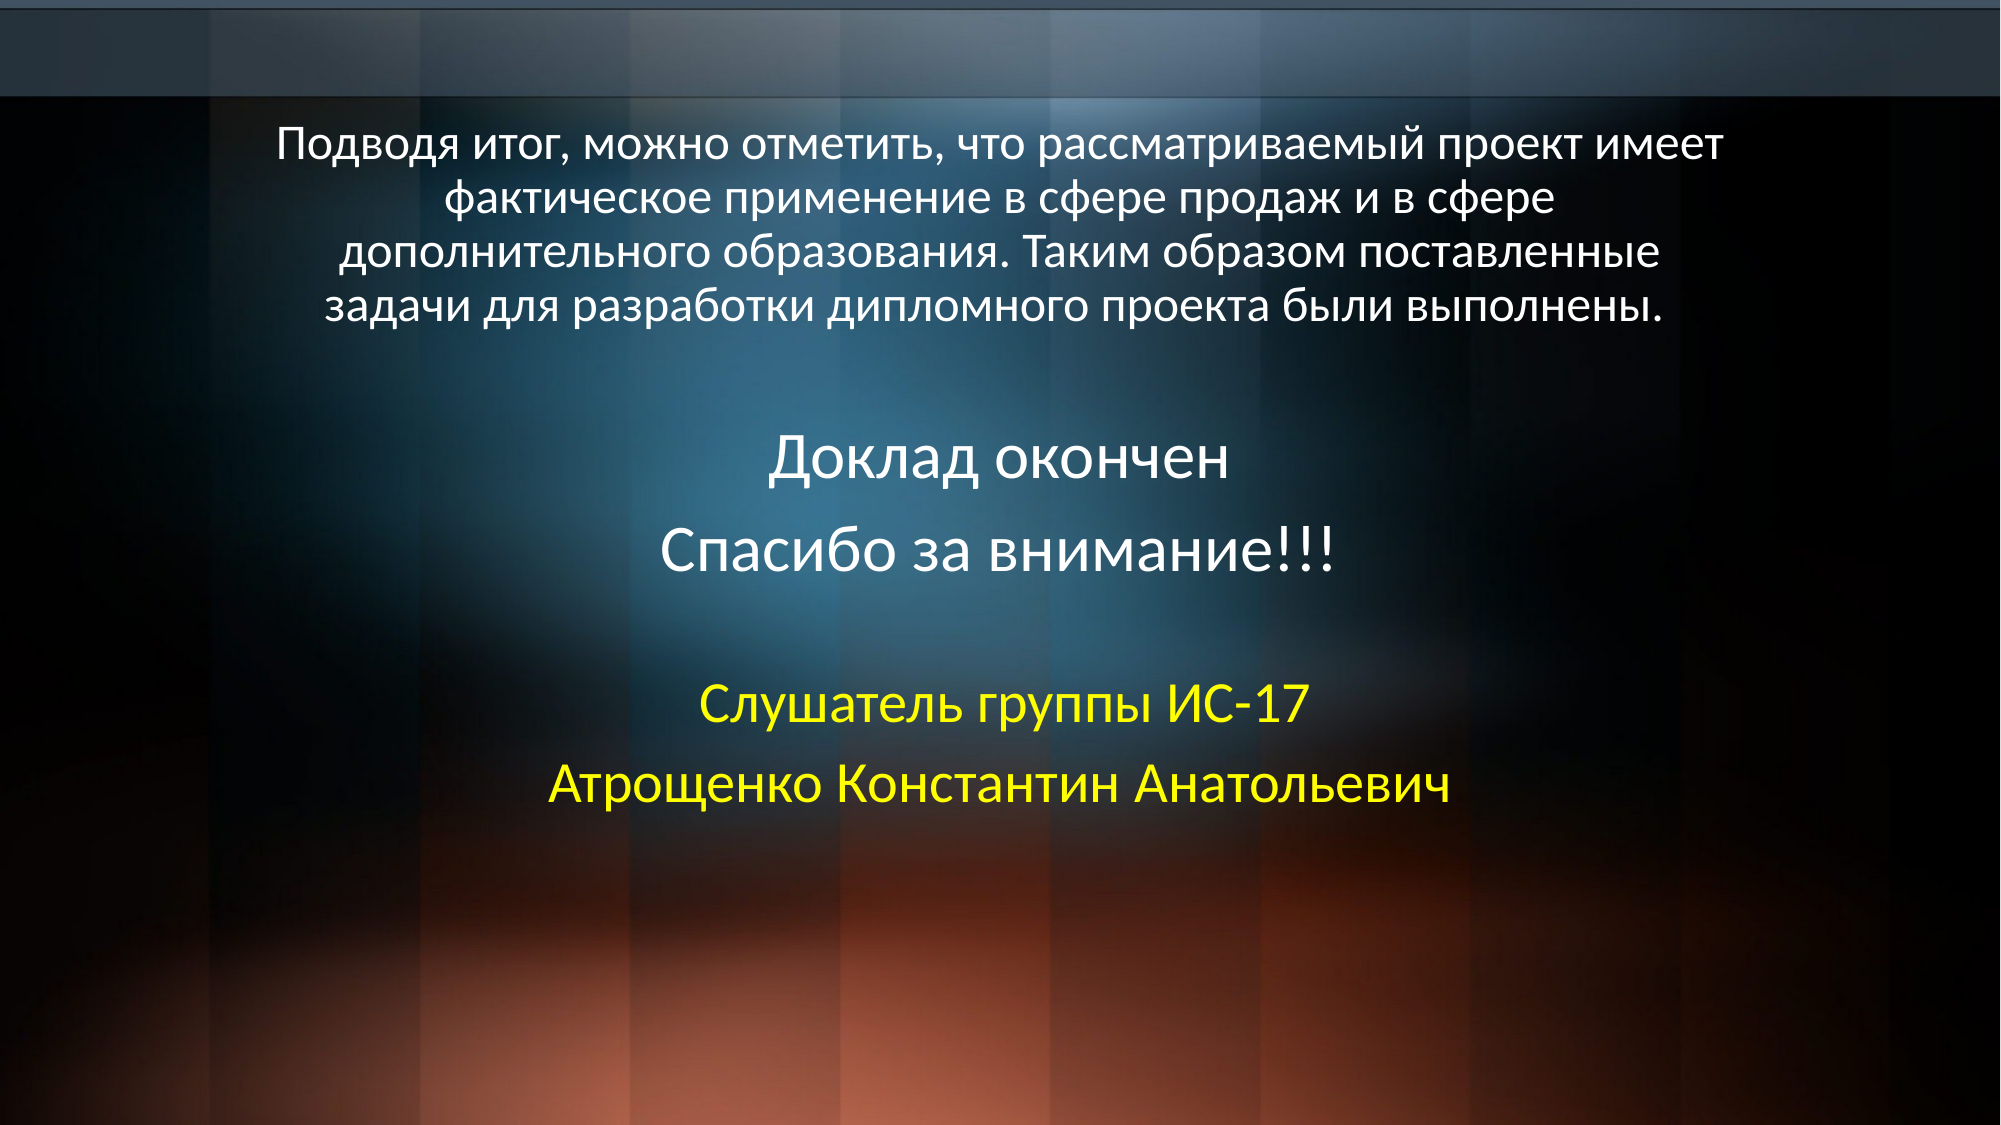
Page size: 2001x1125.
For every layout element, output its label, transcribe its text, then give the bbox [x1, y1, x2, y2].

picture [0, 0, 2001, 1125]
subtitle Подводя итог, можно отметить, что рассматриваемый проект имеет фактическое применение в сфере продаж и в сфере дополнительного образования. Таким образом поставленные задачи для разработки дипломного проекта были выполнены. Доклад окончен Спасибо за внимание!!! Слушатель группы ИС-17 Атрощенко Константин Анатольевич [249, 109, 1750, 863]
